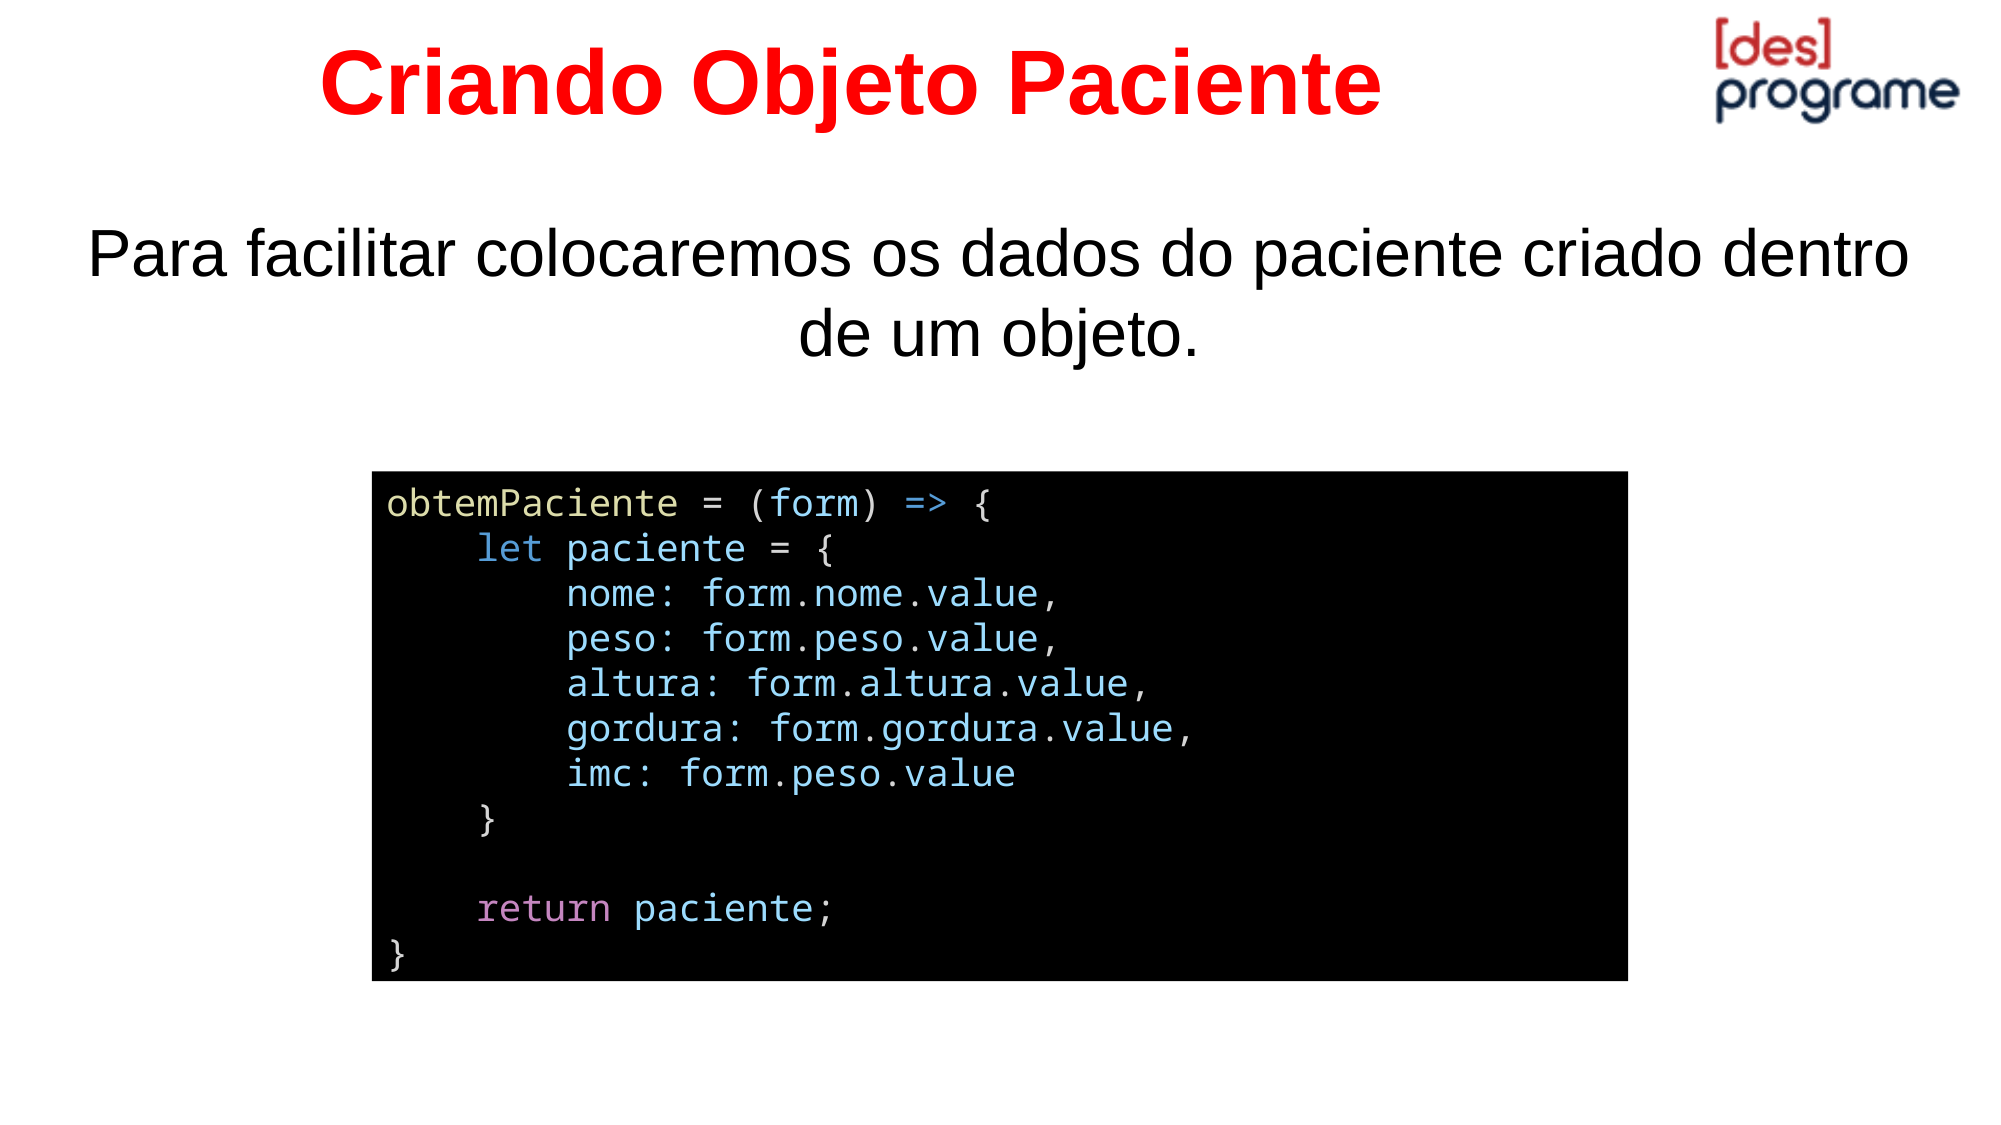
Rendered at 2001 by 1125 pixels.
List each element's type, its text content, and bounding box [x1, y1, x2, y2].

text_box Criando Objeto Paciente [113, 15, 1591, 141]
picture [1712, 15, 1963, 127]
text_box Para facilitar colocaremos os dados do paciente criado dentro de um objeto. [46, 201, 1954, 377]
text_box obtemPaciente = (form) => { let paciente = { nome: form.nome.value, peso: form.peso.value, altura: form.altura.value, gordura: form.gordura.value, imc: form.peso.value } return paciente; } [371, 471, 1629, 982]
